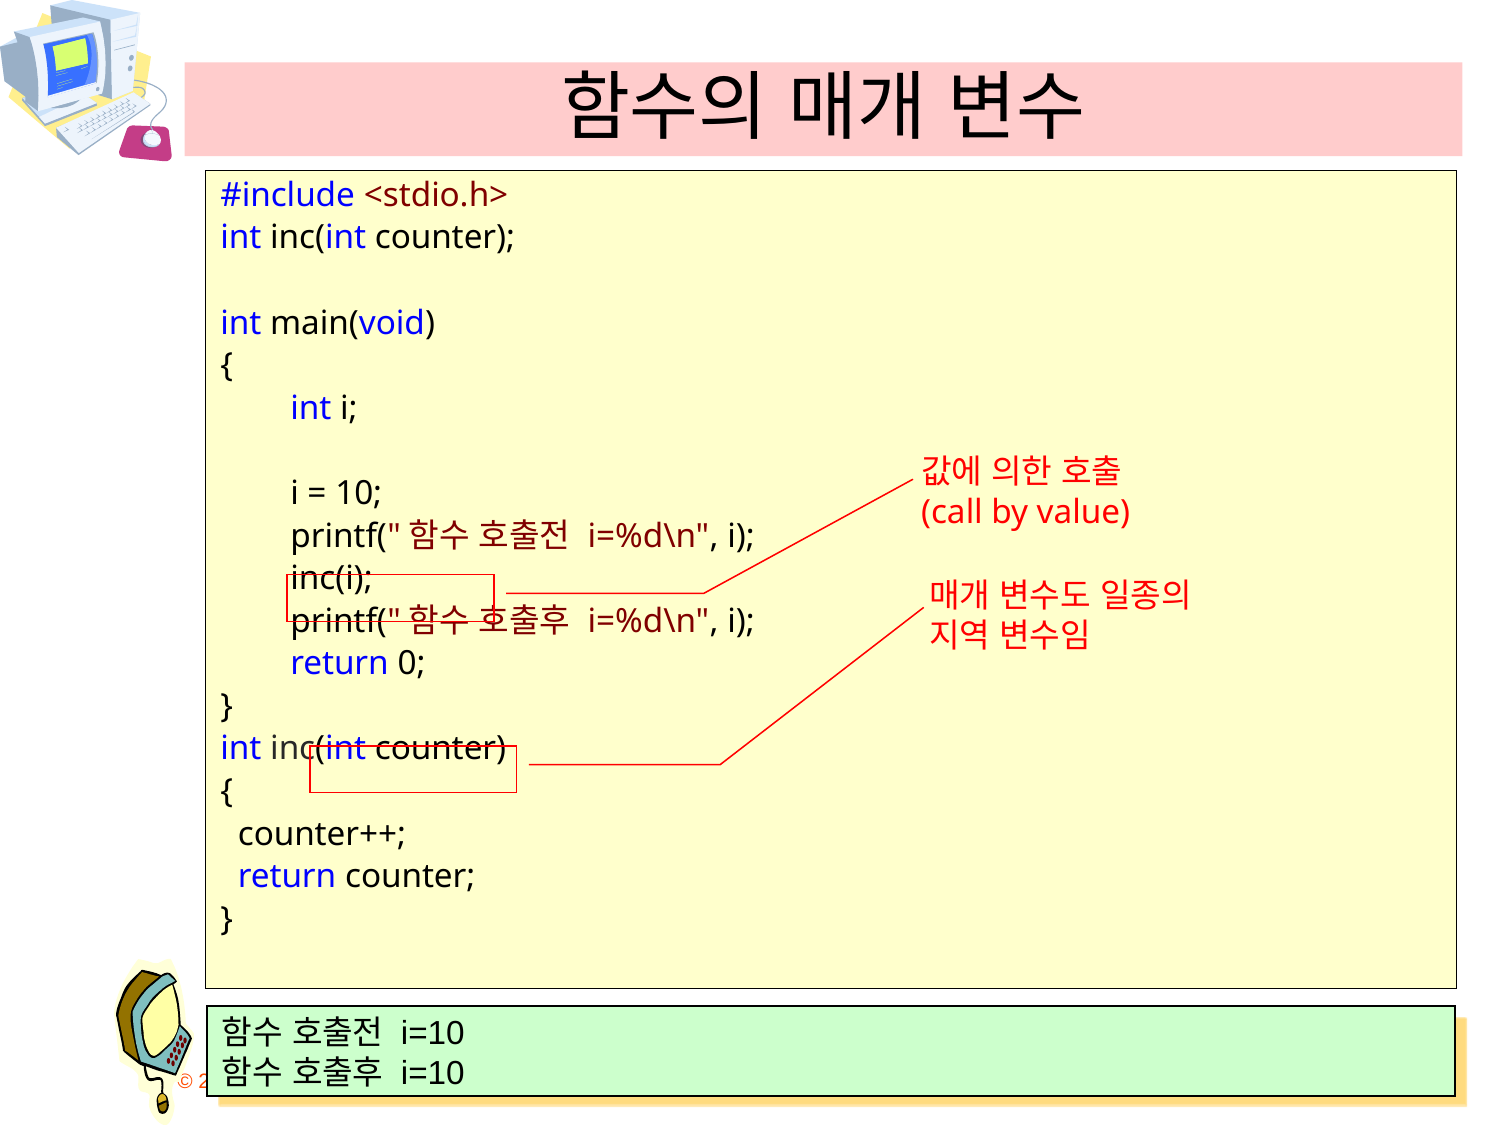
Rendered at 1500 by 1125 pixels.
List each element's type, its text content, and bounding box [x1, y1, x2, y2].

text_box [113, 958, 195, 1125]
text_box [309, 745, 517, 793]
text_box 함수 호출전 i=10 함수 호출후 i=10 [207, 1006, 1455, 1096]
text_box 값에 의한 호출 (call by value) [906, 442, 1267, 538]
title 함수의 매개 변수 [184, 62, 1463, 157]
text_box #include <stdio.h> int inc(int counter); int main(void) { int i; i = 10; printf("함수 호출전 i=%d\n", i); inc(i); printf("함수 호출후 i=%d\n", i); return 0; } int inc(int counter) { counter++; return counter; } [205, 170, 1457, 989]
text_box 매개 변수도 일종의 지역 변수임 [914, 566, 1264, 662]
text_box [287, 574, 494, 622]
